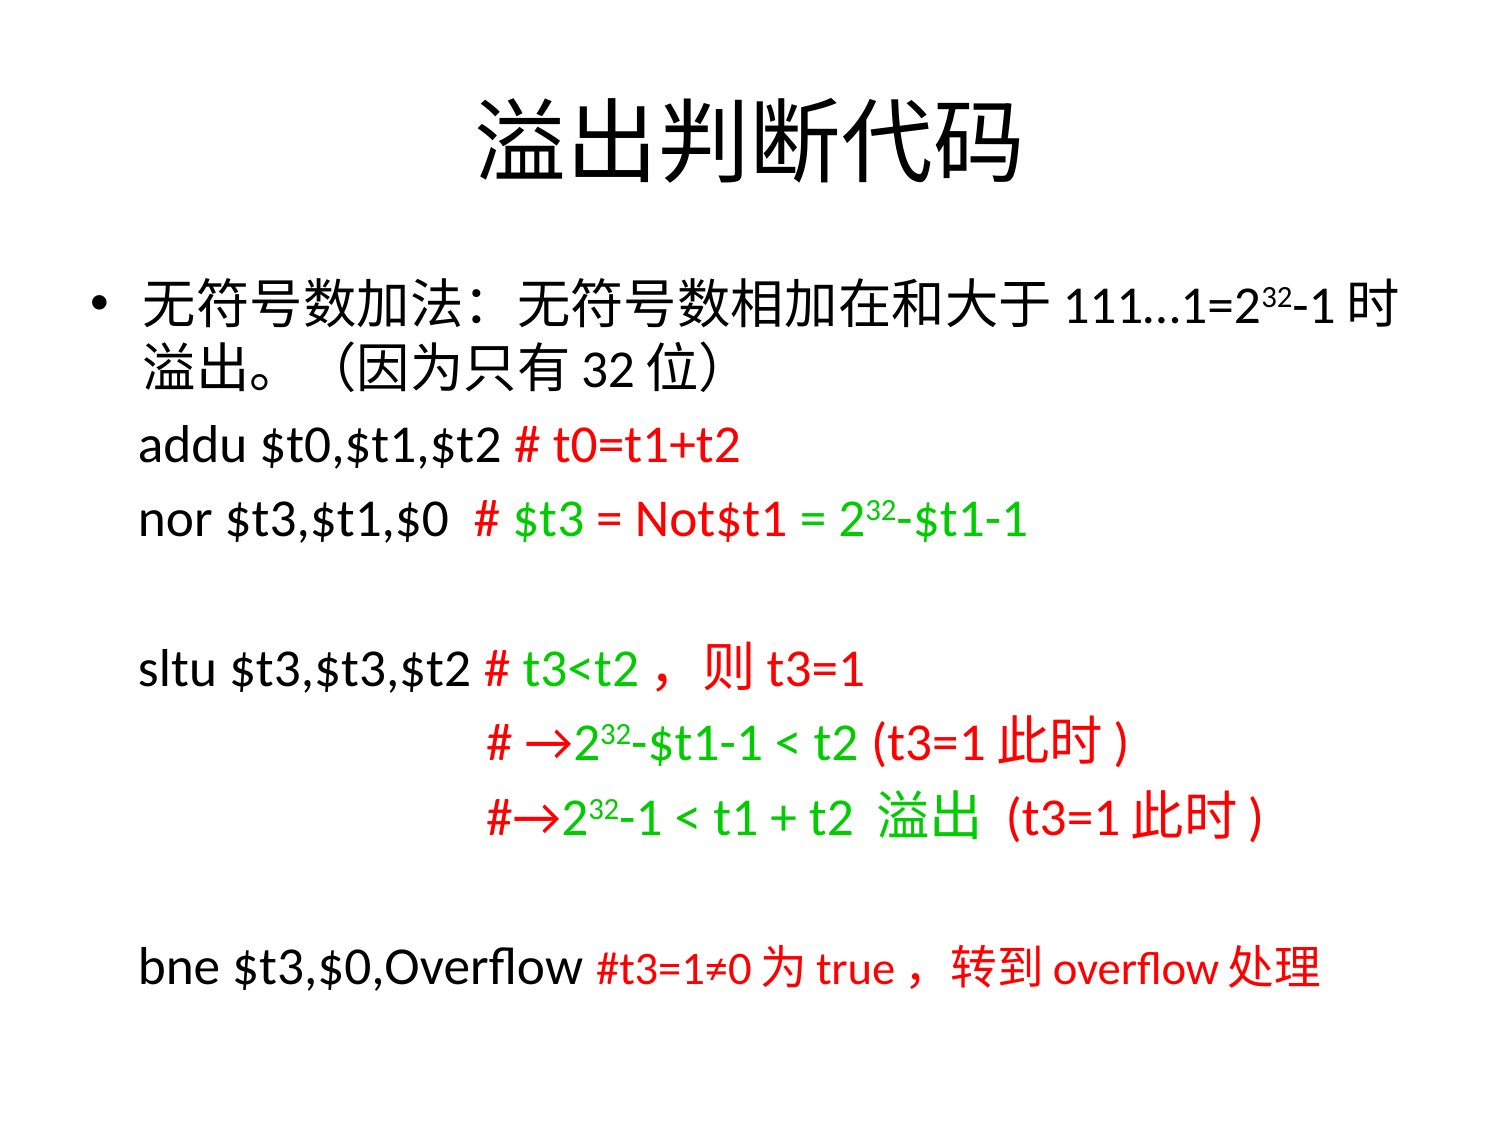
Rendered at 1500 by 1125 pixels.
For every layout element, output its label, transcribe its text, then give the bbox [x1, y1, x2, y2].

list 无符号数加法：无符号数相加在和大于111…1=232-1时溢出。（因为只有32位） addu $t0,$t1,$t2 # t0=t1+t2 nor $t3,$t1,$0 # $t3 = Not$t1 = 232-$t1-1 sltu $t3,$t3,$t2 # t3<t2，则t3=1 # →232-$t1-1 < t2 (t3=1此时) #→232-1 < t1 + t2 溢出 (t3=1此时) bne $t3,$0,Overflow #t3=1≠0为true，转到overflow处理 [75, 262, 1425, 1005]
title 溢出判断代码 [75, 45, 1425, 233]
